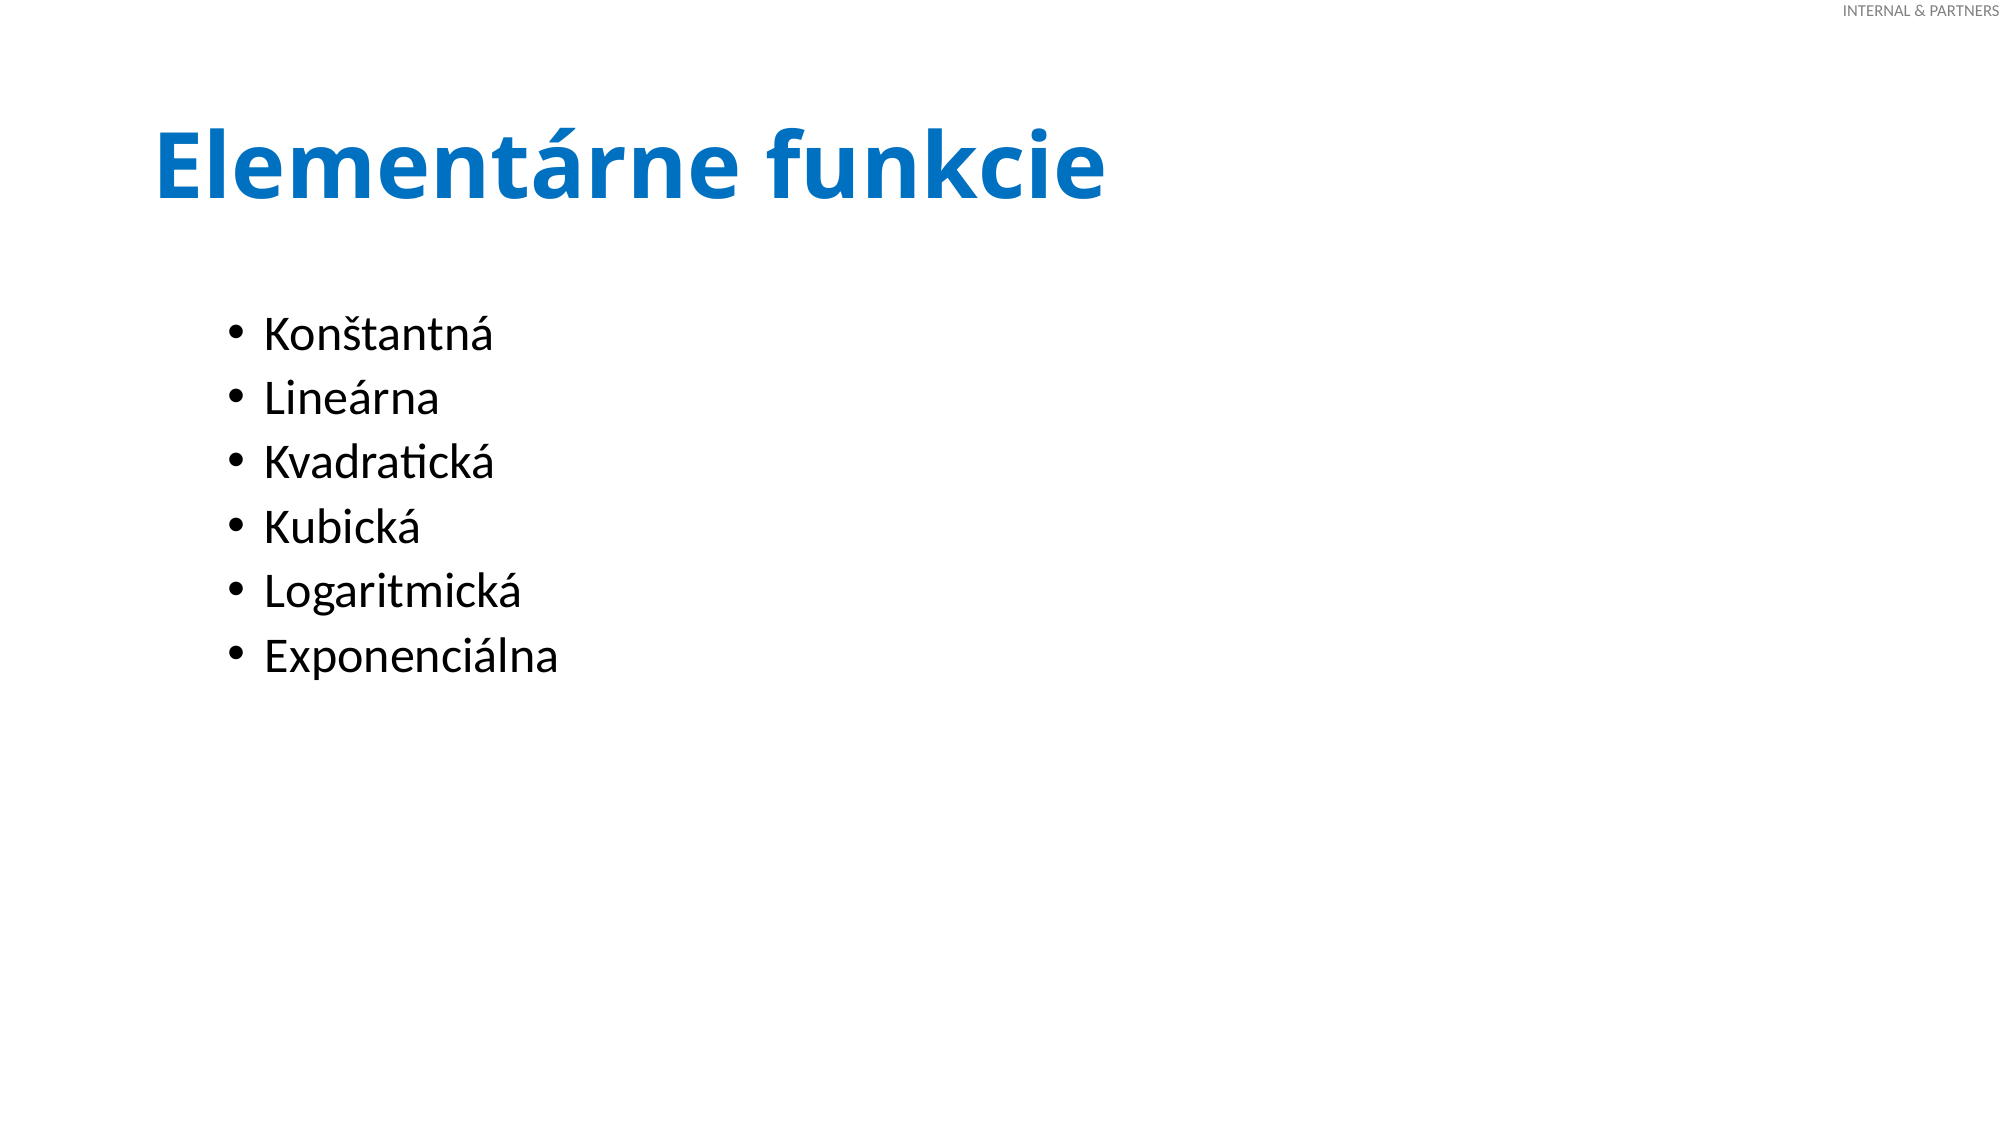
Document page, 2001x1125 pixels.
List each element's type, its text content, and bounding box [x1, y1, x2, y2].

list Konštantná Lineárna Kvadratická Kubická Logaritmická Exponenciálna [137, 299, 1863, 1014]
title Elementárne funkcie [137, 59, 1863, 278]
